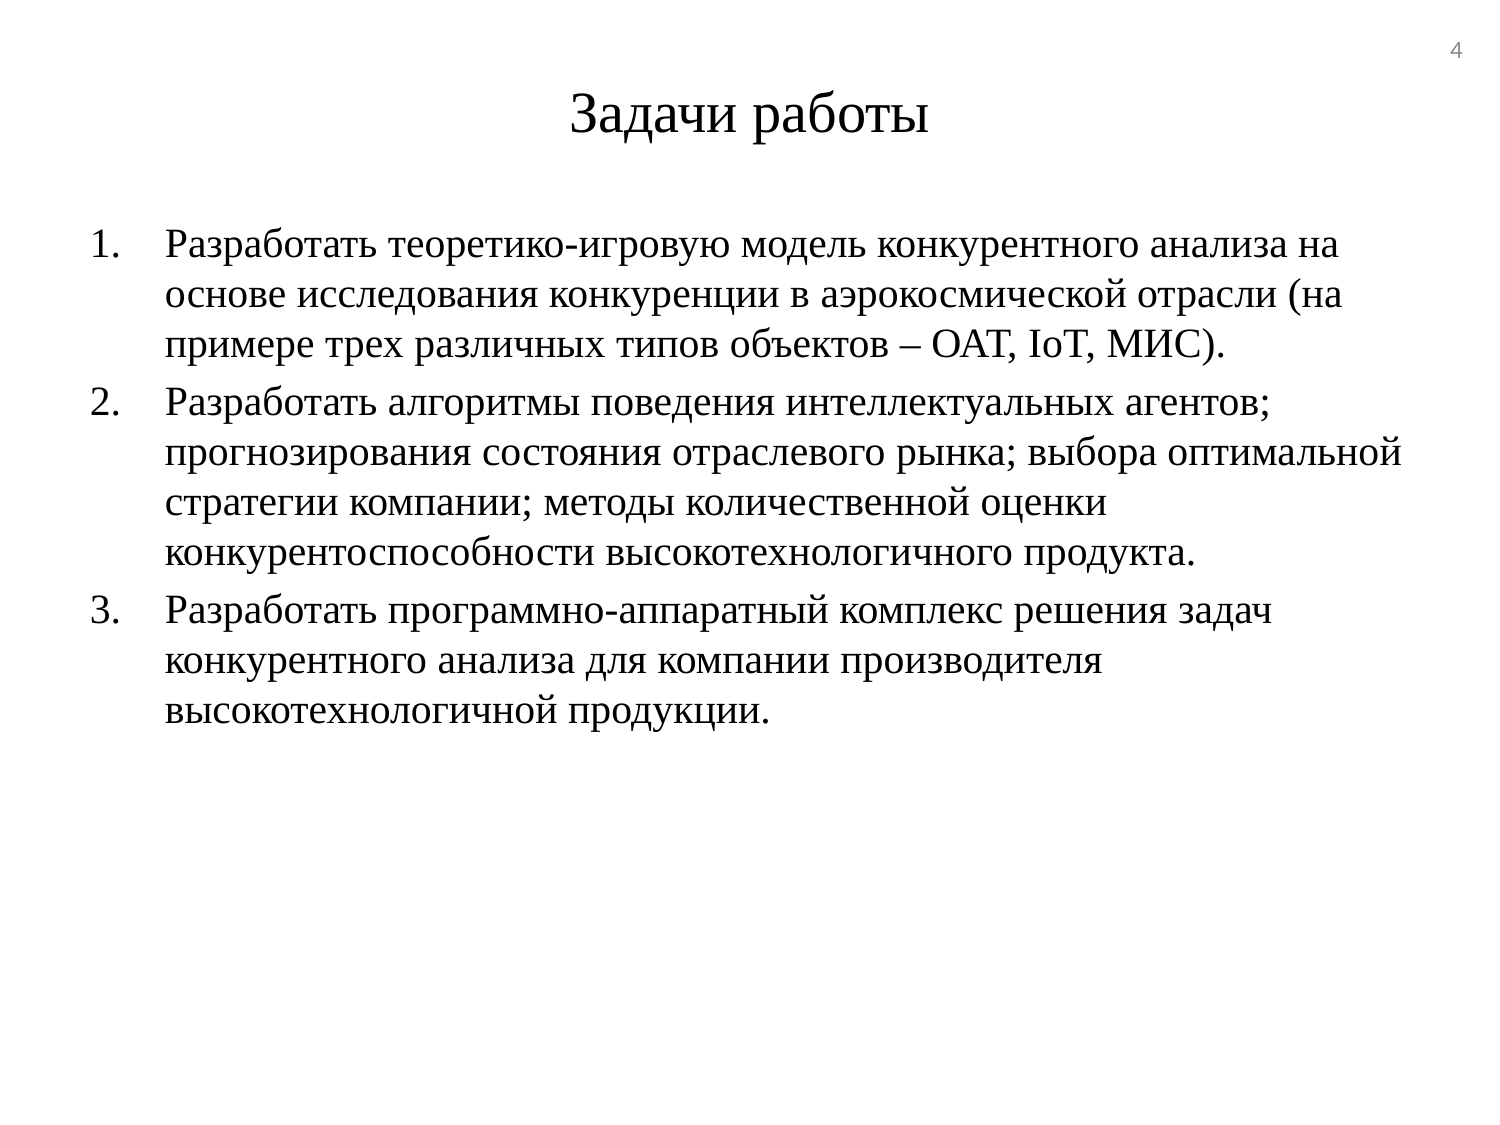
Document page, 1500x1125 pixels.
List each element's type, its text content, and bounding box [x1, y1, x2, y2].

title Задачи работы [74, 44, 1426, 173]
slide_number 4 [1127, 19, 1478, 79]
text_box Разработать теоретико-игровую модель конкурентного анализа на основе исследования конкуренции в аэрокосмической отрасли (на примере трех различных типов объектов – ОАТ, IoT, МИС). Разработать алгоритмы поведения интеллектуальных агентов; прогнозирования состояния отраслевого рынка; выбора оптимальной стратегии компании; методы количественной оценки конкурентоспособности высокотехнологичного продукта. Разработать программно-аппаратный комплекс решения задач конкурентного анализа для компании производителя высокотехнологичной продукции. [74, 207, 1425, 1024]
